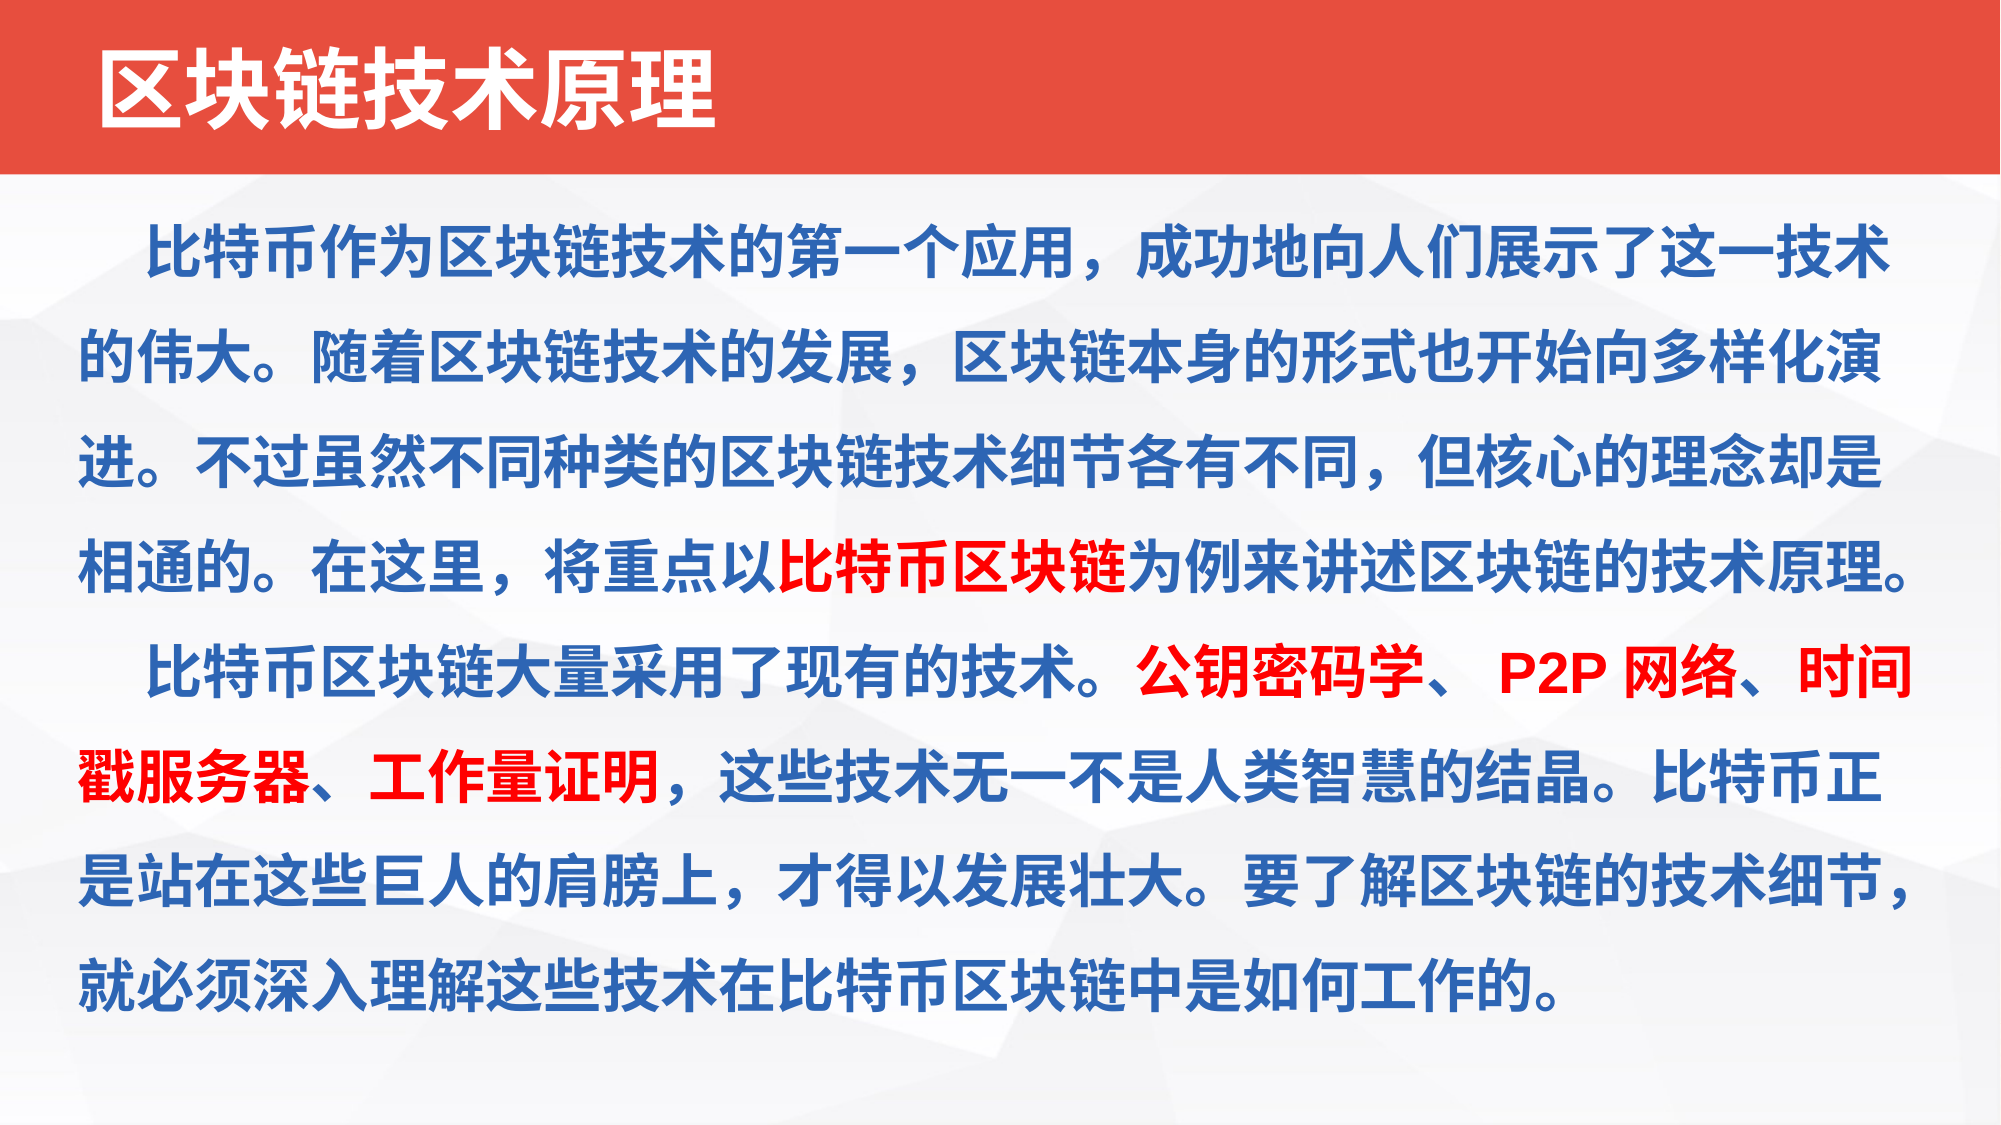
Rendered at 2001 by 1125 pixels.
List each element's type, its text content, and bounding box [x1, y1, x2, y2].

title 区块链技术原理 [80, 0, 1414, 172]
text_box 比特币作为区块链技术的第一个应用，成功地向人们展示了这一技术的伟大。随着区块链技术的发展，区块链本身的形式也开始向多样化演进。不过虽然不同种类的区块链技术细节各有不同，但核心的理念却是相通的。在这里，将重点以比特币区块链为例来讲述区块链的技术原理。 比特币区块链大量采用了现有的技术。公钥密码学、P2P网络、时间戳服务器、工作量证明，这些技术无一不是人类智慧的结晶。比特币正是站在这些巨人的肩膀上，才得以发展壮大。要了解区块链的技术细节，就必须深入理解这些技术在比特币区块链中是如何工作的。 [63, 172, 1936, 1072]
picture [0, 0, 2001, 1125]
